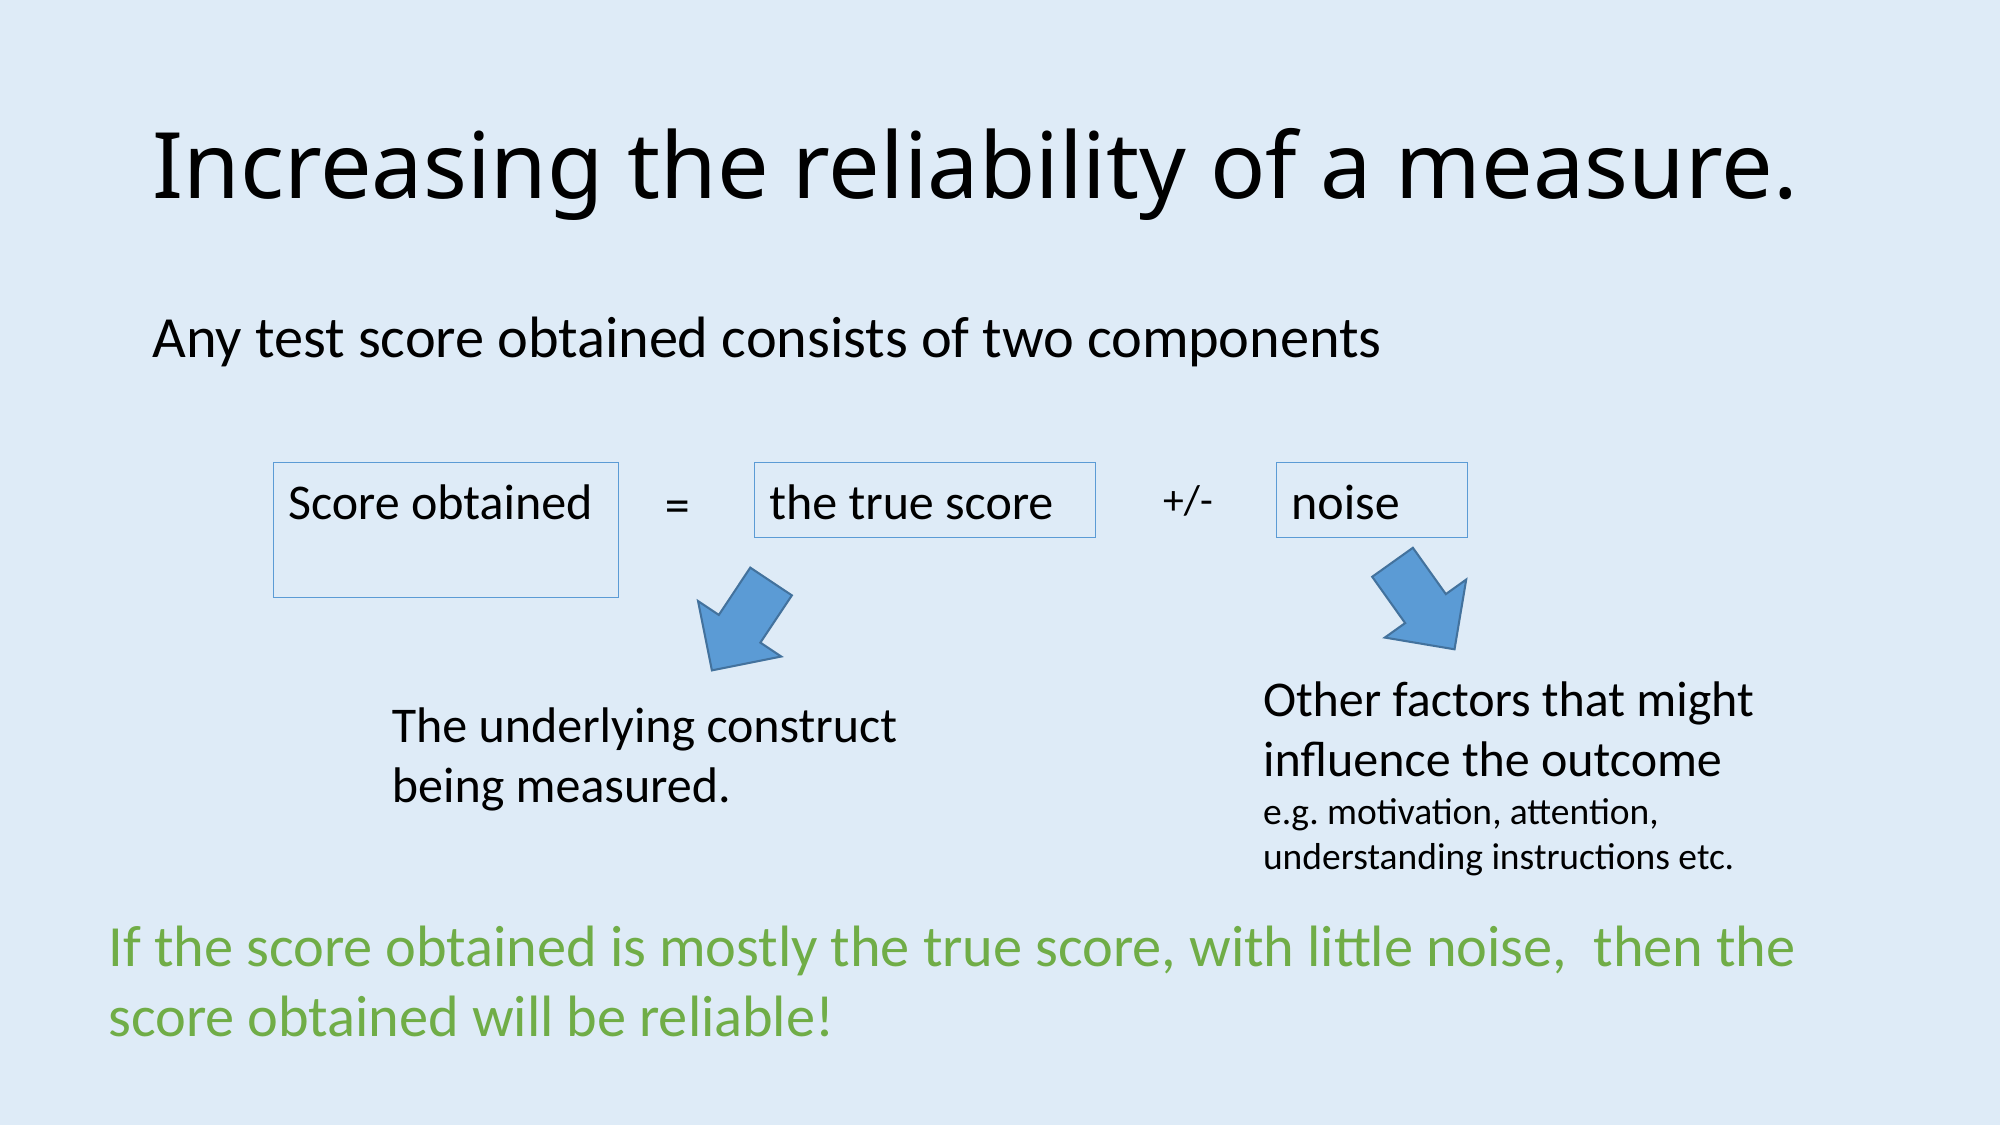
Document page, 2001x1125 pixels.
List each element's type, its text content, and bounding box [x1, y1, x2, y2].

text_box Score obtained [273, 462, 619, 598]
text_box Other factors that might influence the outcome e.g. motivation, attention, understanding instructions etc. [1248, 659, 1893, 885]
text_box The underlying construct being measured. [377, 685, 925, 821]
text_box [1370, 546, 1468, 651]
text_box noise [1276, 462, 1468, 538]
list Any test score obtained consists of two components [137, 299, 1579, 405]
text_box = [650, 465, 721, 540]
text_box the true score [754, 462, 1096, 538]
text_box +/- [1148, 465, 1249, 530]
title Increasing the reliability of a measure. [137, 59, 1863, 278]
text_box If the score obtained is mostly the true score, with little noise, then the score obtained will be reliable! [93, 900, 1835, 1056]
text_box [696, 566, 794, 672]
